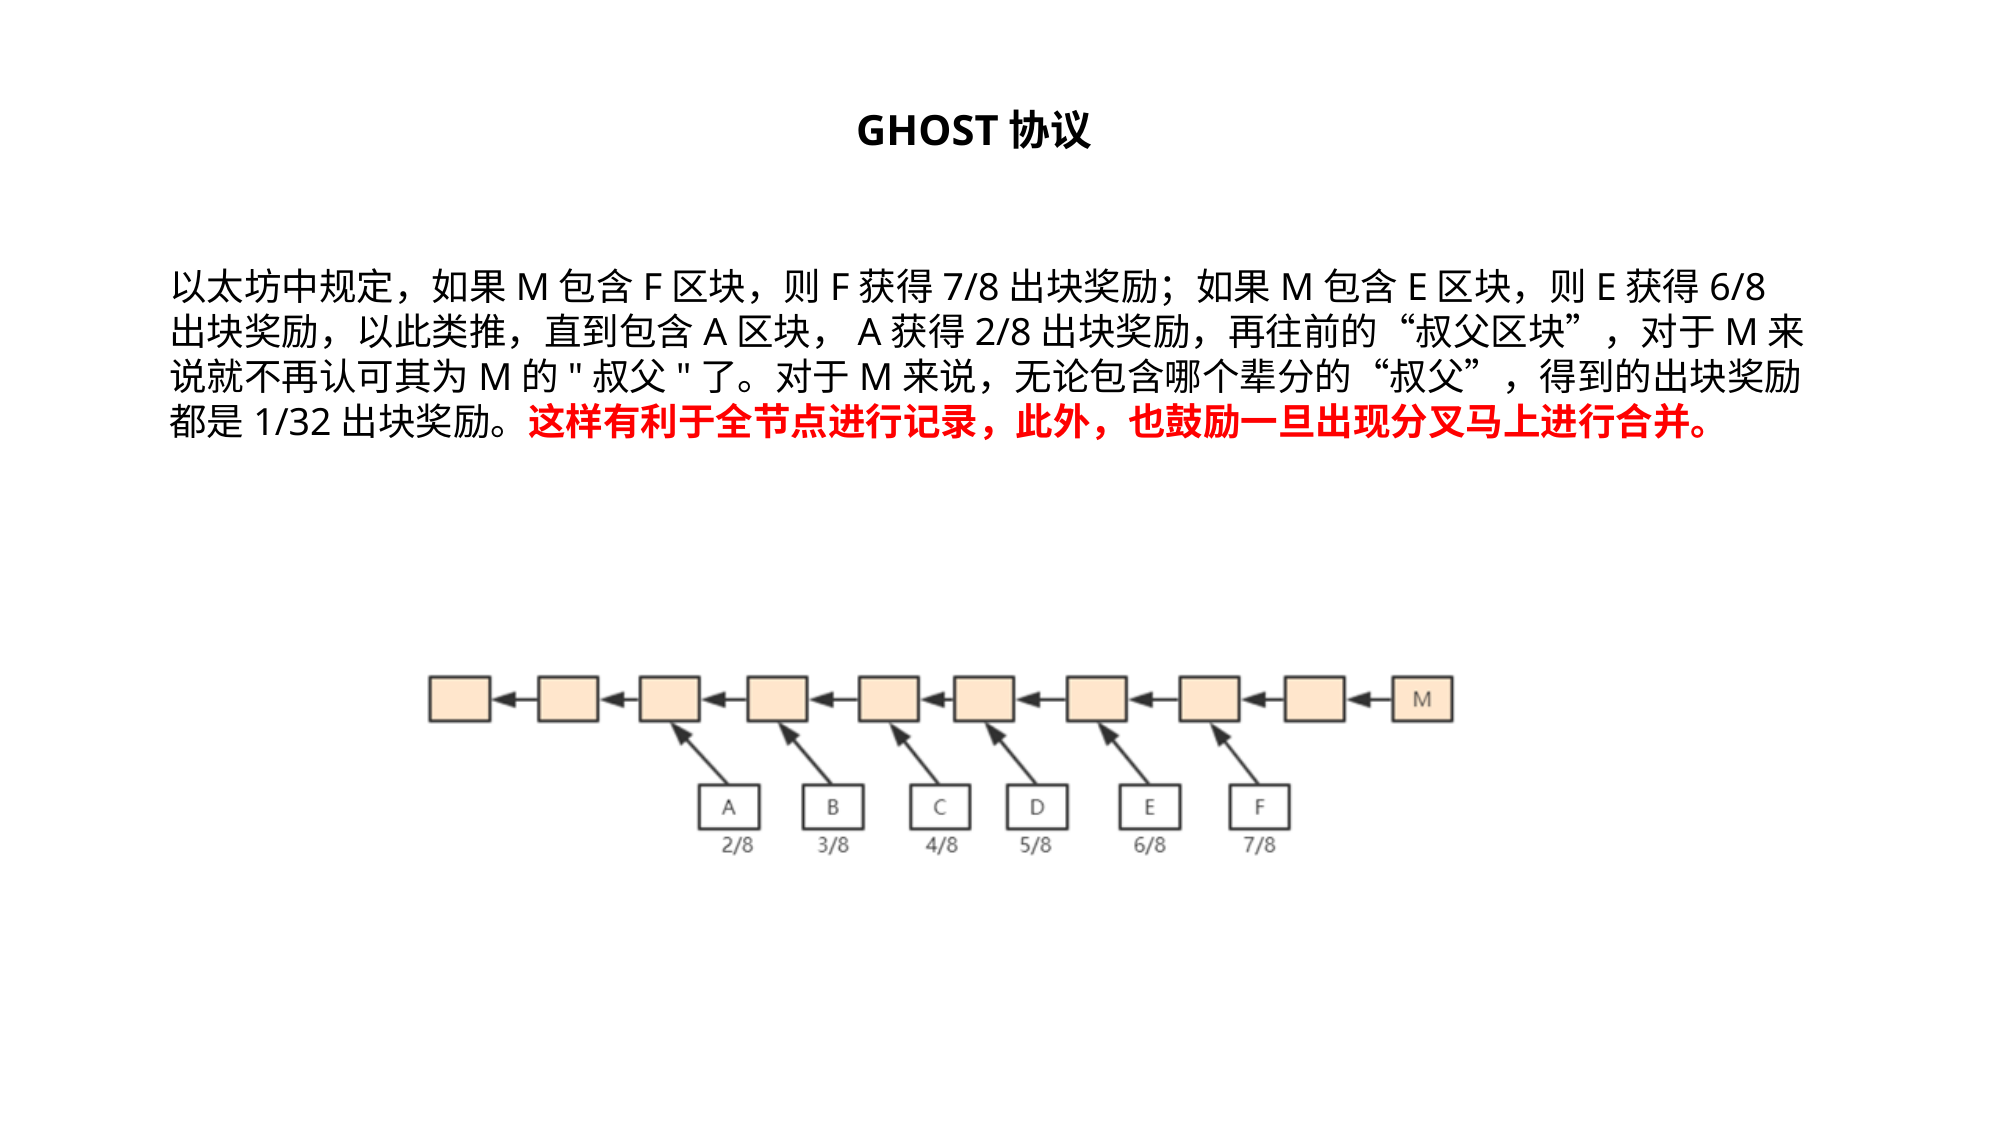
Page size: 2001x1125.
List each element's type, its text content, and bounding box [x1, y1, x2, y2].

text_box GHOST协议 [841, 96, 1176, 162]
picture [387, 614, 1513, 870]
text_box 以太坊中规定，如果M包含F区块，则F获得7/8出块奖励；如果M包含E区块，则E获得6/8出块奖励，以此类推，直到包含A区块，A获得2/8出块奖励，再往前的“叔父区块”，对于M来说就不再认可其为M的"叔父"了。对于M来说，无论包含哪个辈分的“叔父”，得到的出块奖励都是1/32出块奖励。这样有利于全节点进行记录，此外，也鼓励一旦出现分叉马上进行合并。 [154, 255, 1821, 451]
